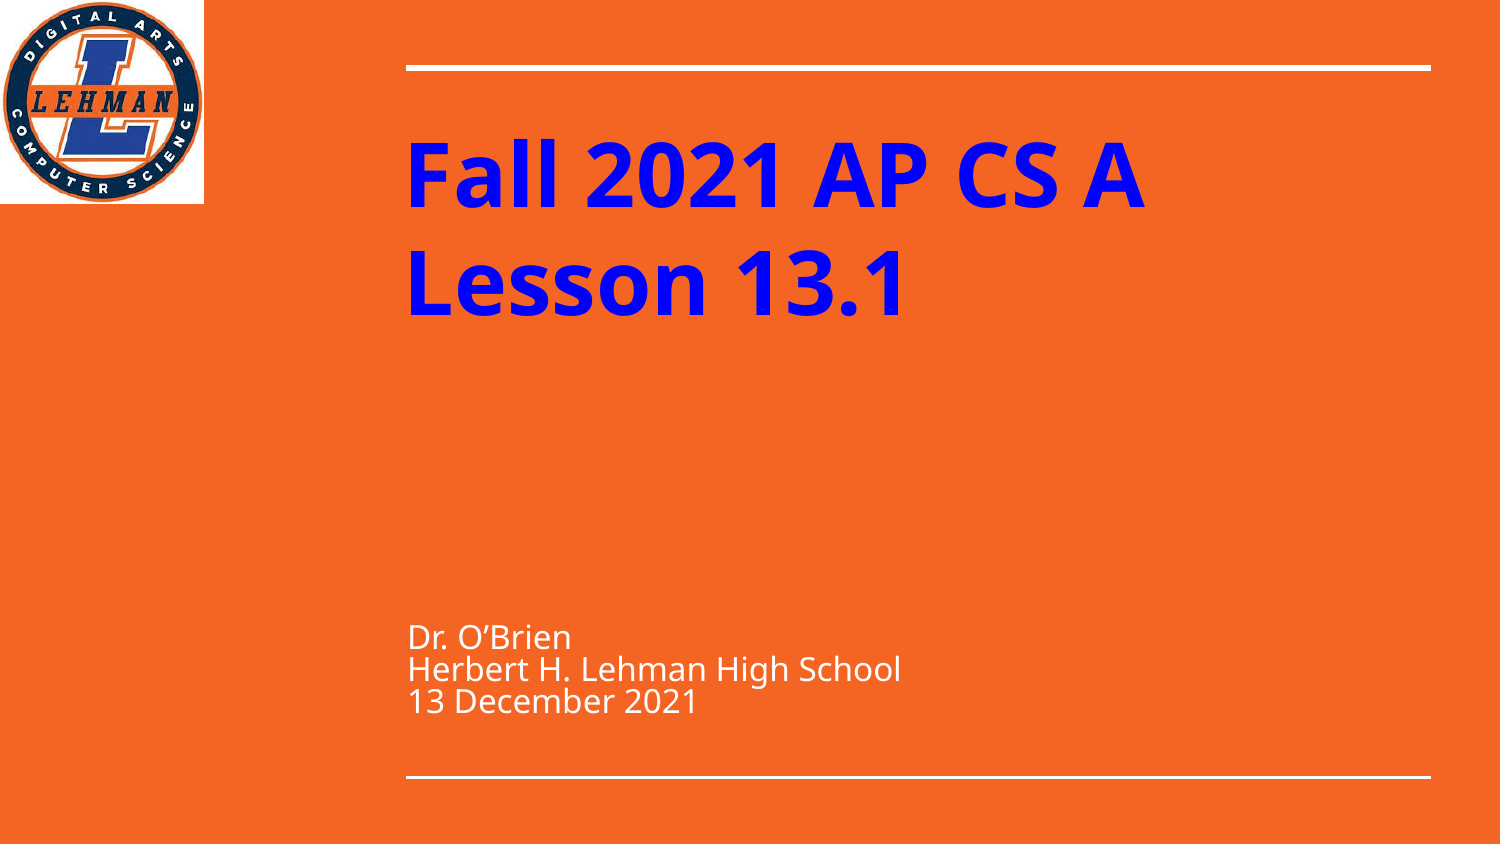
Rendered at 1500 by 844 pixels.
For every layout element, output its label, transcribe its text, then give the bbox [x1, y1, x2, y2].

picture [0, 0, 204, 204]
subtitle Dr. O’Brien Herbert H. Lehman High School 13 December 2021 [391, 530, 1432, 736]
title Fall 2021 AP CS A Lesson 13.1 [388, 102, 1429, 357]
